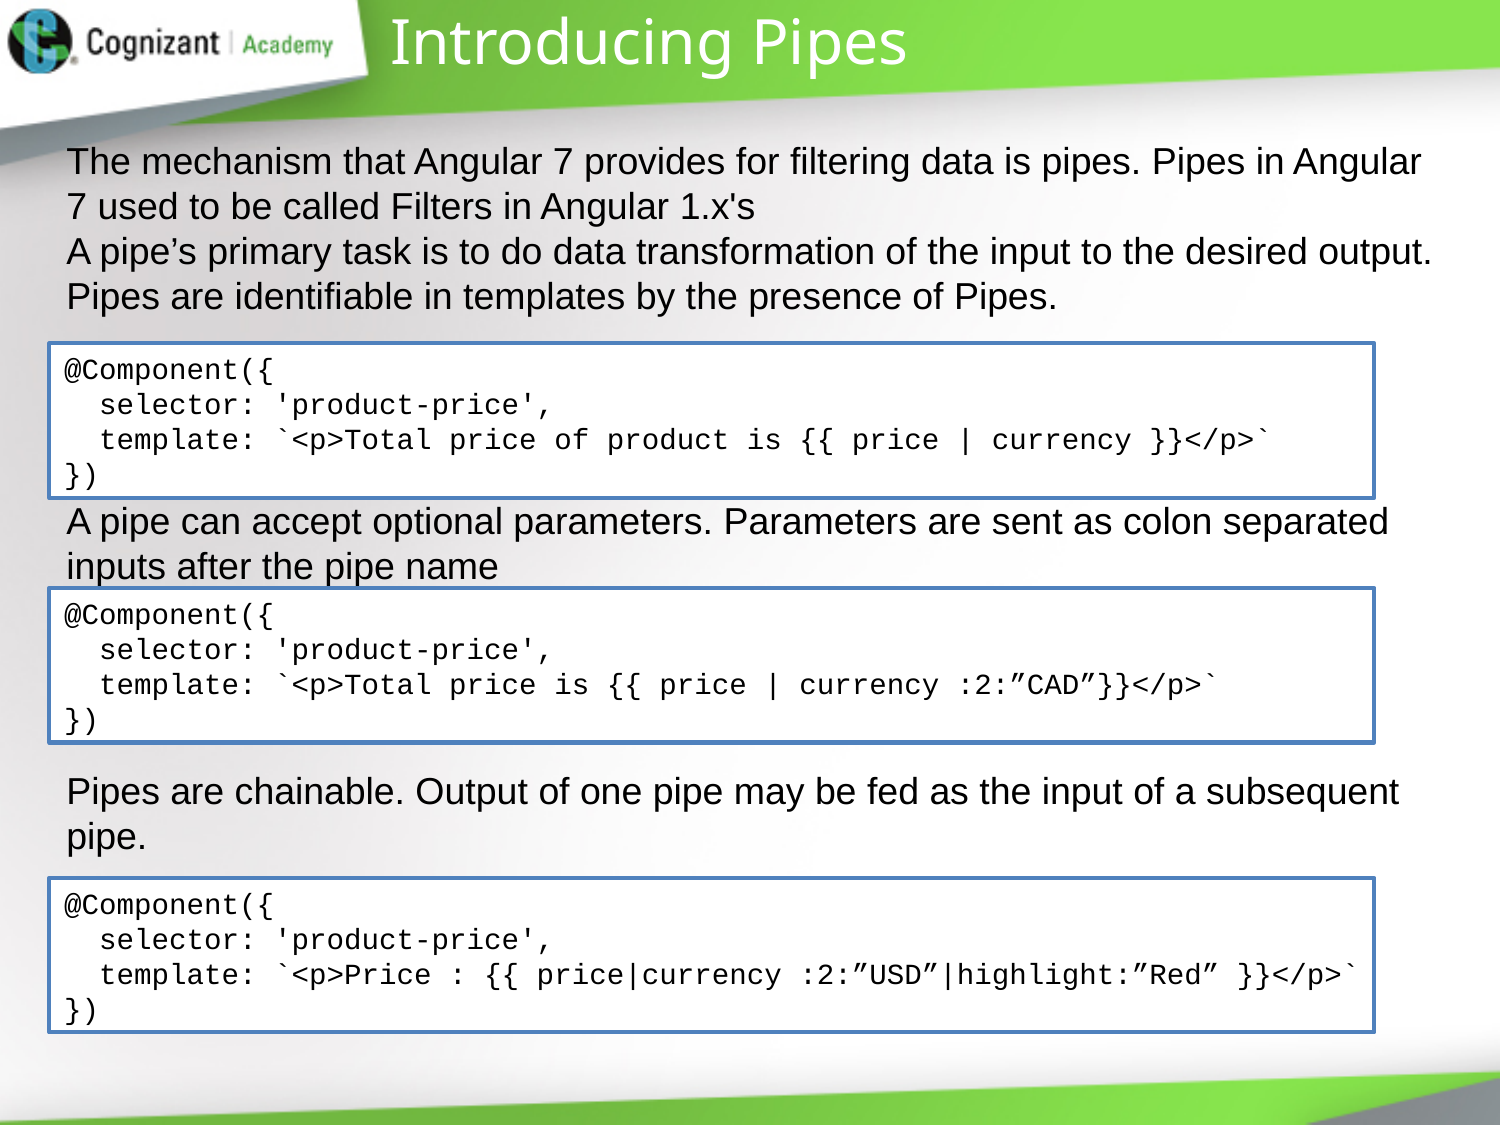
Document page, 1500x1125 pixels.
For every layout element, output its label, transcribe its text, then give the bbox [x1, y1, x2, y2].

text_box @Component({ selector: 'product-price', template: `<p>Total price of product is {{ price | currency }}</p>` }) [47, 341, 1376, 500]
text_box @Component({ selector: 'product-price', template: `<p>Price : {{ price|currency :2:”USD”|highlight:”Red” }}</p>` }) [47, 876, 1376, 1034]
picture [0, 0, 1500, 1125]
text_box The mechanism that Angular 7 provides for filtering data is pipes. Pipes in Angular 7 used to be called Filters in Angular 1.x's A pipe’s primary task is to do data transformation of the input to the desired output. Pipes are identifiable in templates by the presence of Pipes. A pipe can accept optional parameters. Parameters are sent as colon separated inputs after the pipe name Pipes are chainable. Output of one pipe may be fed as the input of a subsequent pipe. [55, 131, 1447, 953]
title Introducing Pipes [375, 0, 1500, 79]
text_box @Component({ selector: 'product-price', template: `<p>Total price is {{ price | currency :2:”CAD”}}</p>` }) [47, 586, 1376, 745]
